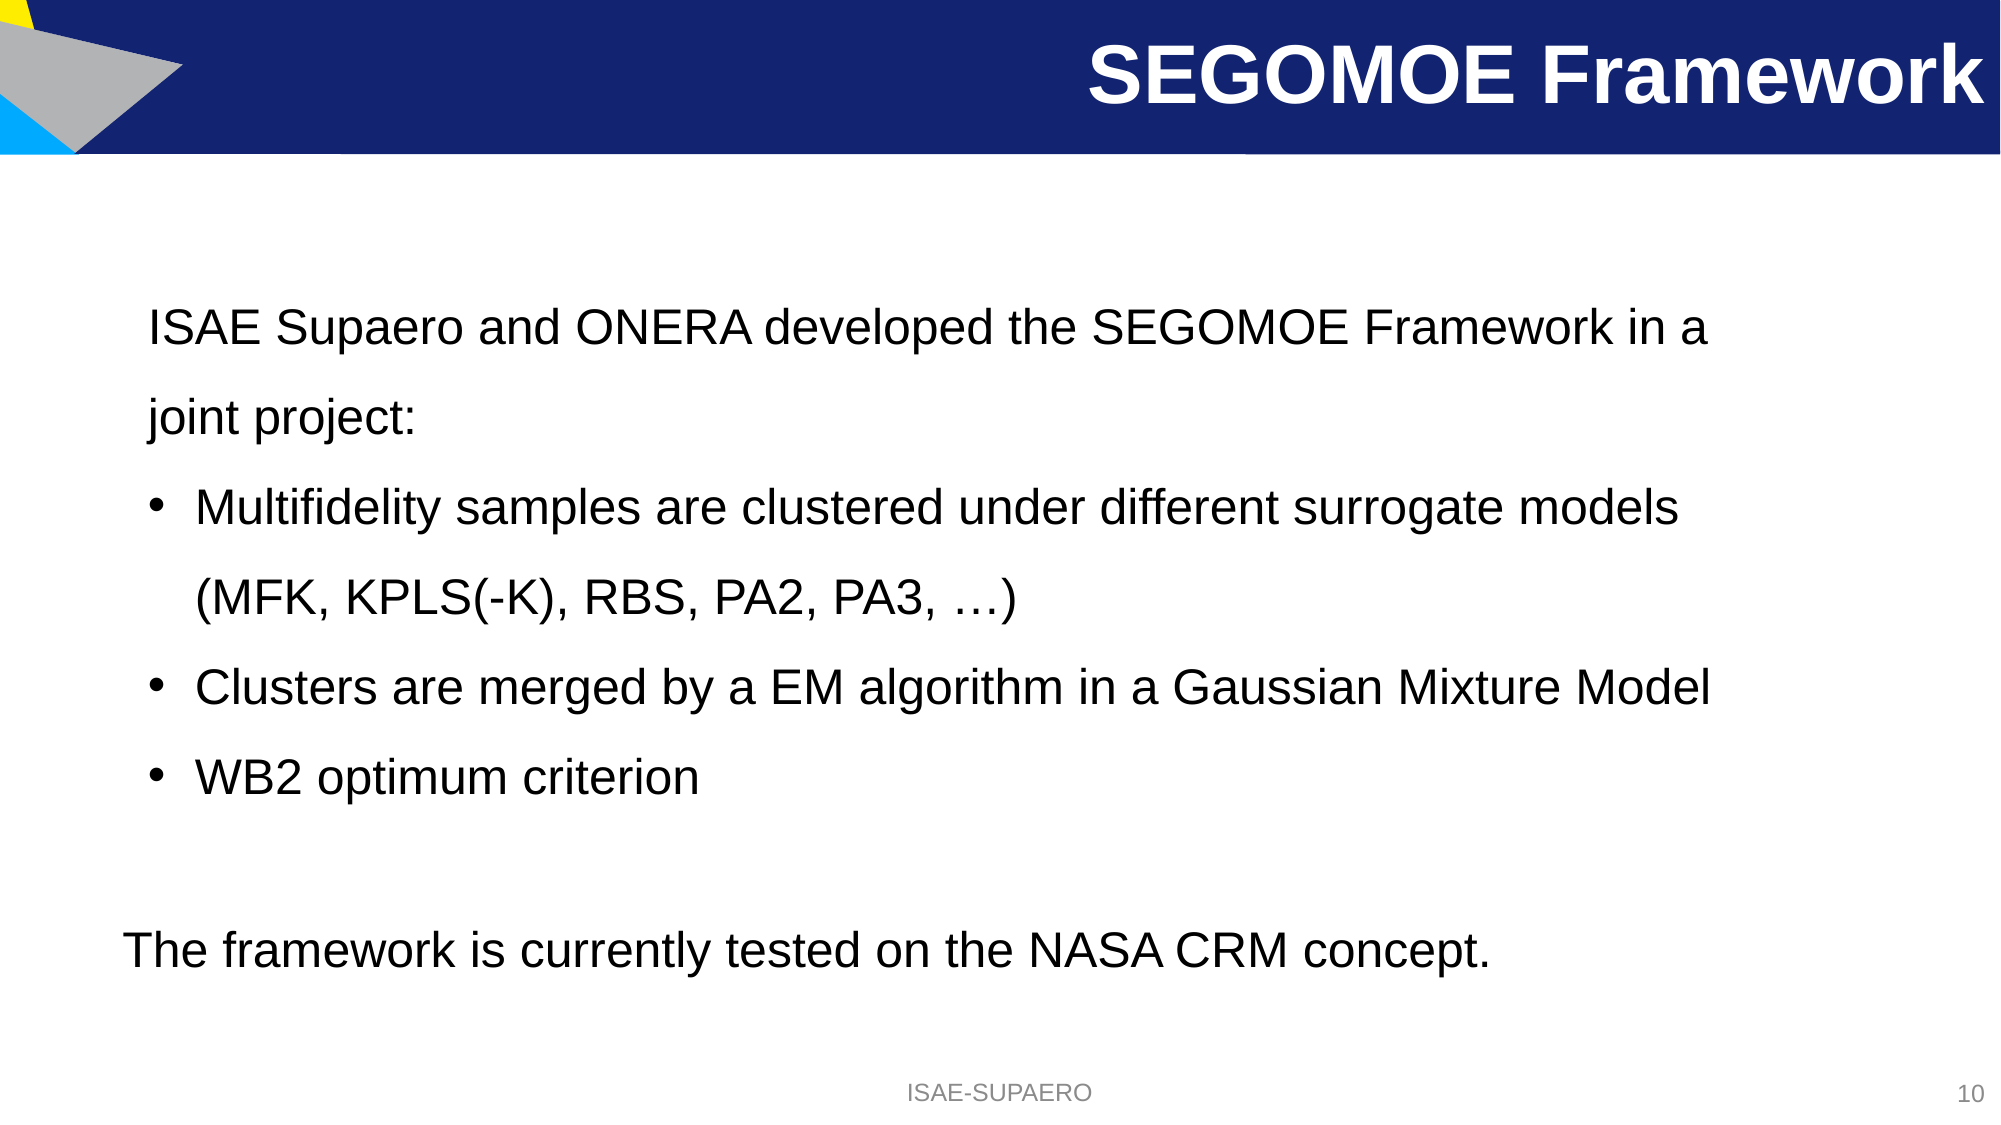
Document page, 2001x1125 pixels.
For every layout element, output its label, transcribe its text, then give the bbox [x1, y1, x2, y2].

slide_number 10 [1550, 1062, 2000, 1122]
text_box ISAE Supaero and ONERA developed the SEGOMOE Framework in a joint project: Multifidelity samples are clustered under different surrogate models (MFK, KPLS(-K), RBS, PA2, PA3, …) Clusters are merged by a EM algorithm in a Gaussian Mixture Model WB2 optimum criterion [133, 257, 1775, 813]
text_box The framework is currently tested on the NASA CRM concept. [107, 910, 1644, 986]
title SEGOMOE Framework [107, 0, 2000, 154]
footer ISAE-SUPAERO [662, 1061, 1338, 1122]
